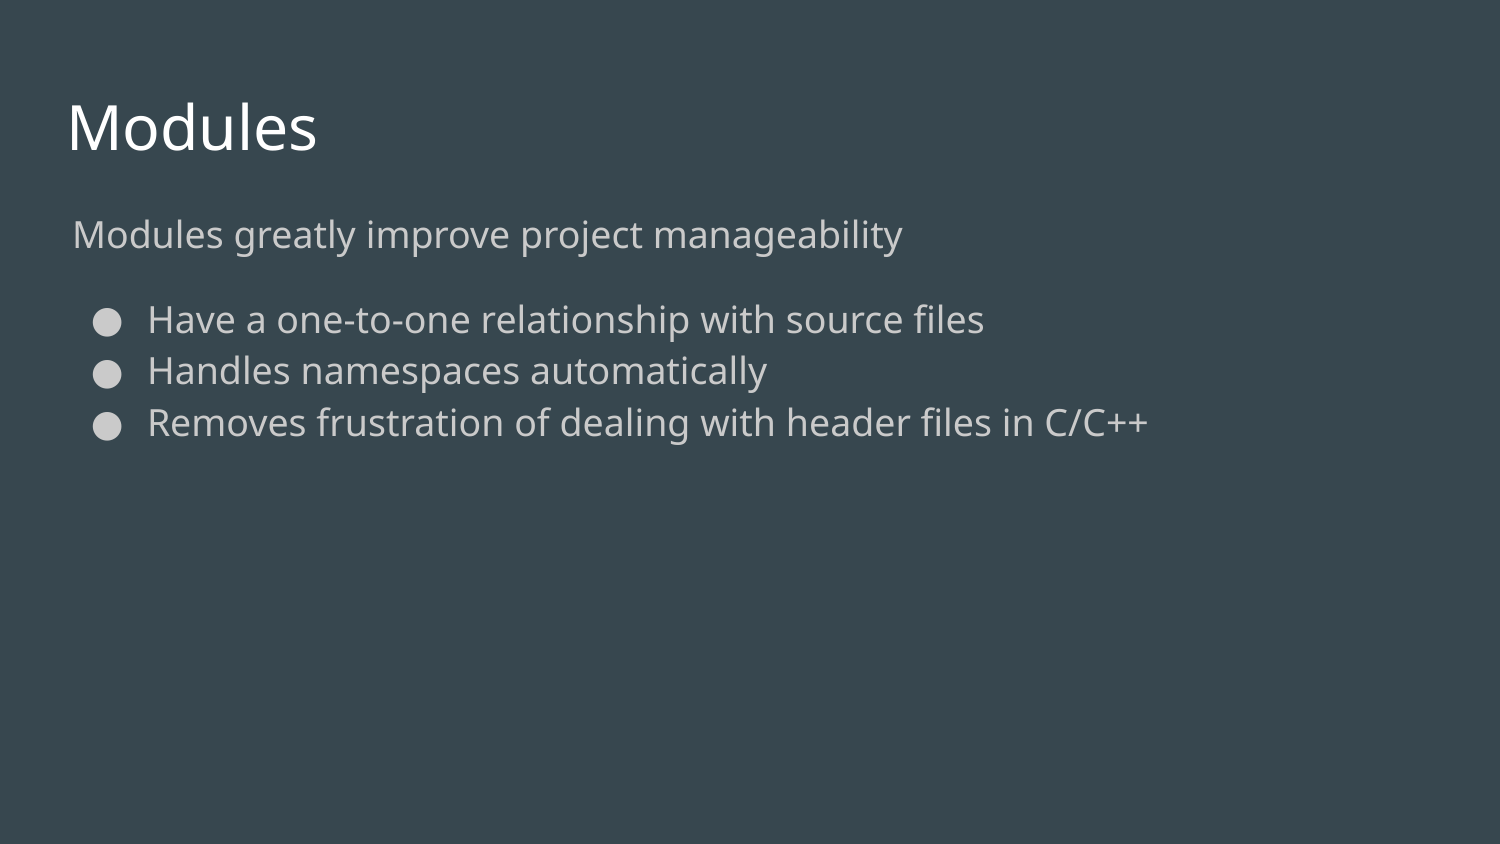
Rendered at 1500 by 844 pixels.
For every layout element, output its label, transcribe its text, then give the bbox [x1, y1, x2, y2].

title Modules [51, 72, 1449, 167]
list Modules greatly improve project manageability Have a one-to-one relationship with source files Handles namespaces automatically Removes frustration of dealing with header files in C/C++ [57, 189, 1455, 750]
